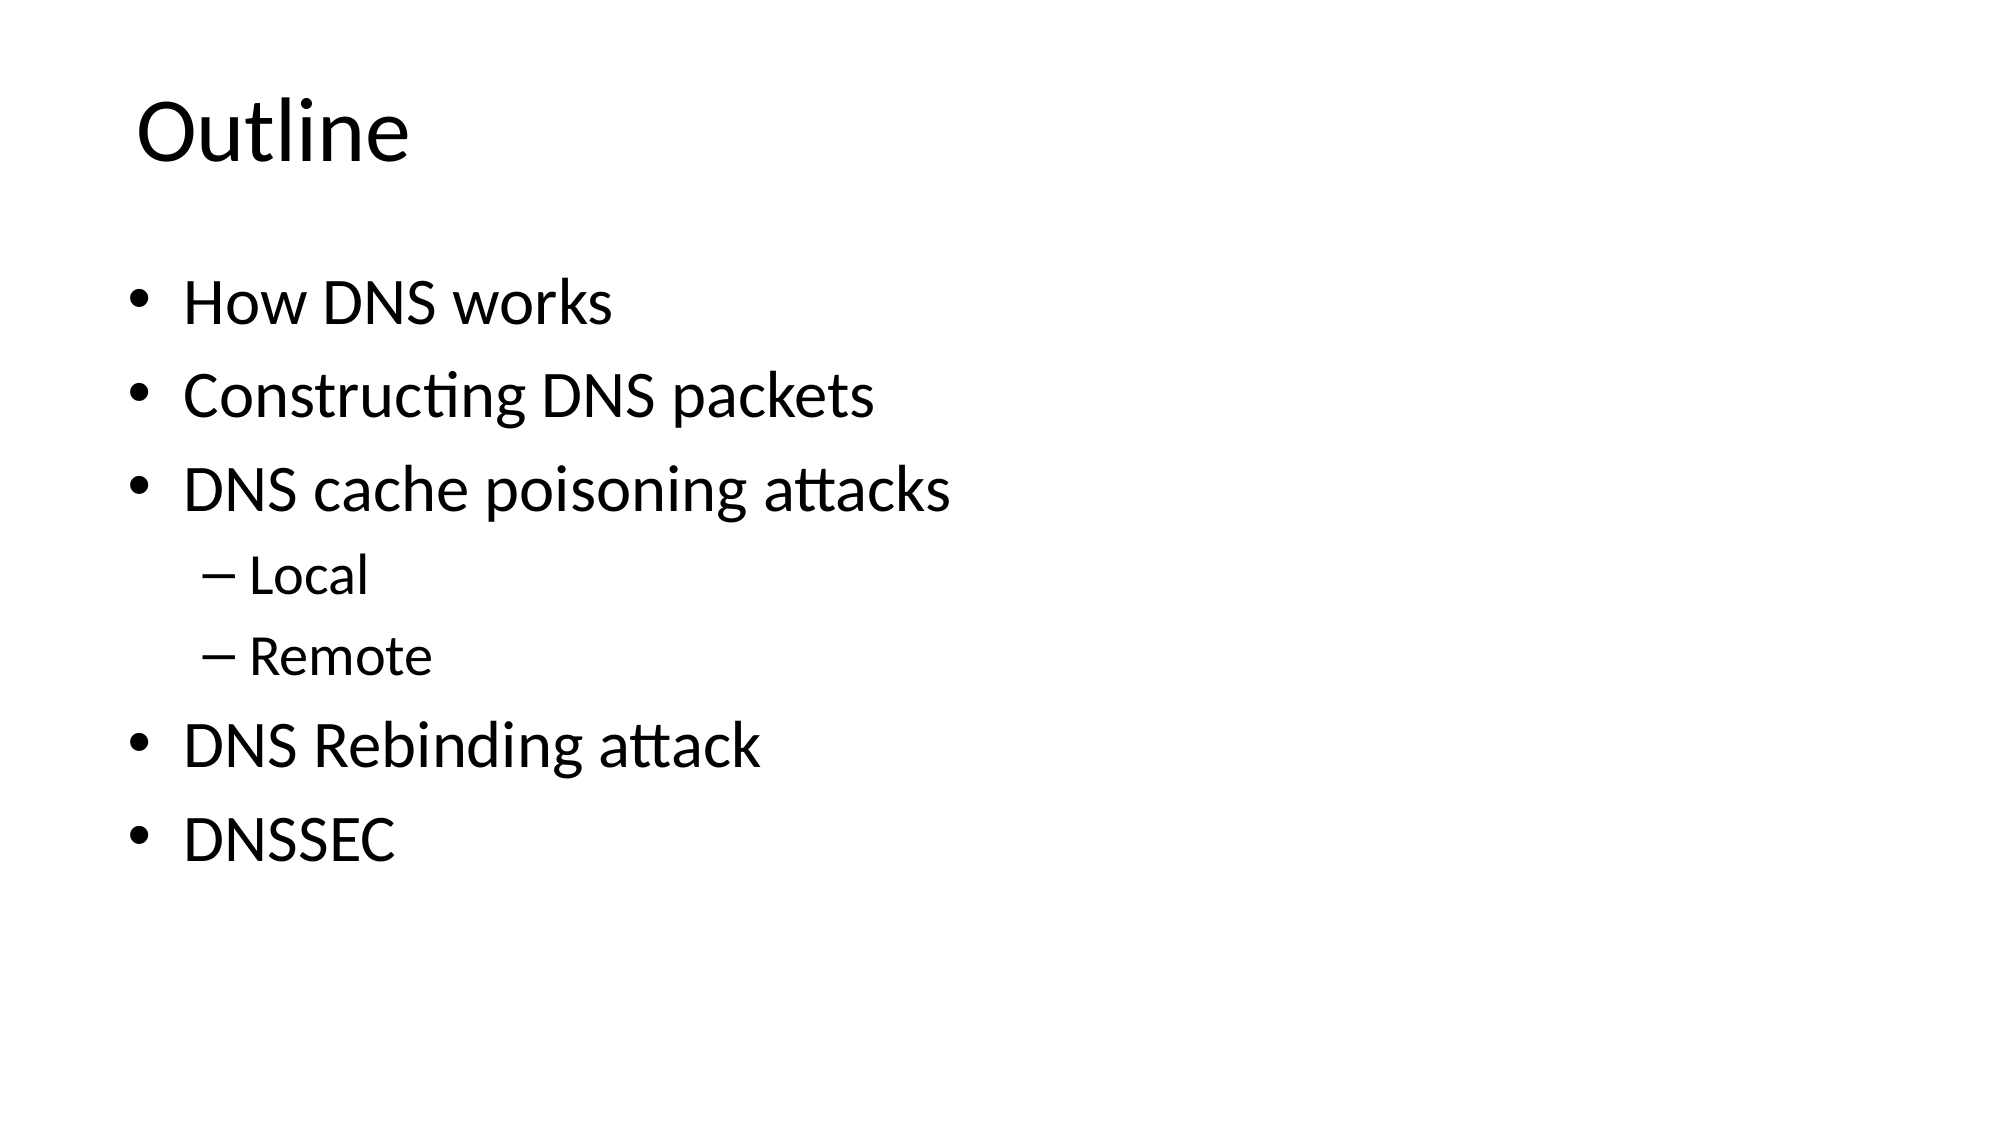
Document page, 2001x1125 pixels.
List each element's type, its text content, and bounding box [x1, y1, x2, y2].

title Outline [121, 50, 1688, 200]
list How DNS works Constructing DNS packets DNS cache poisoning attacks Local Remote DNS Rebinding attack DNSSEC [112, 249, 1913, 913]
